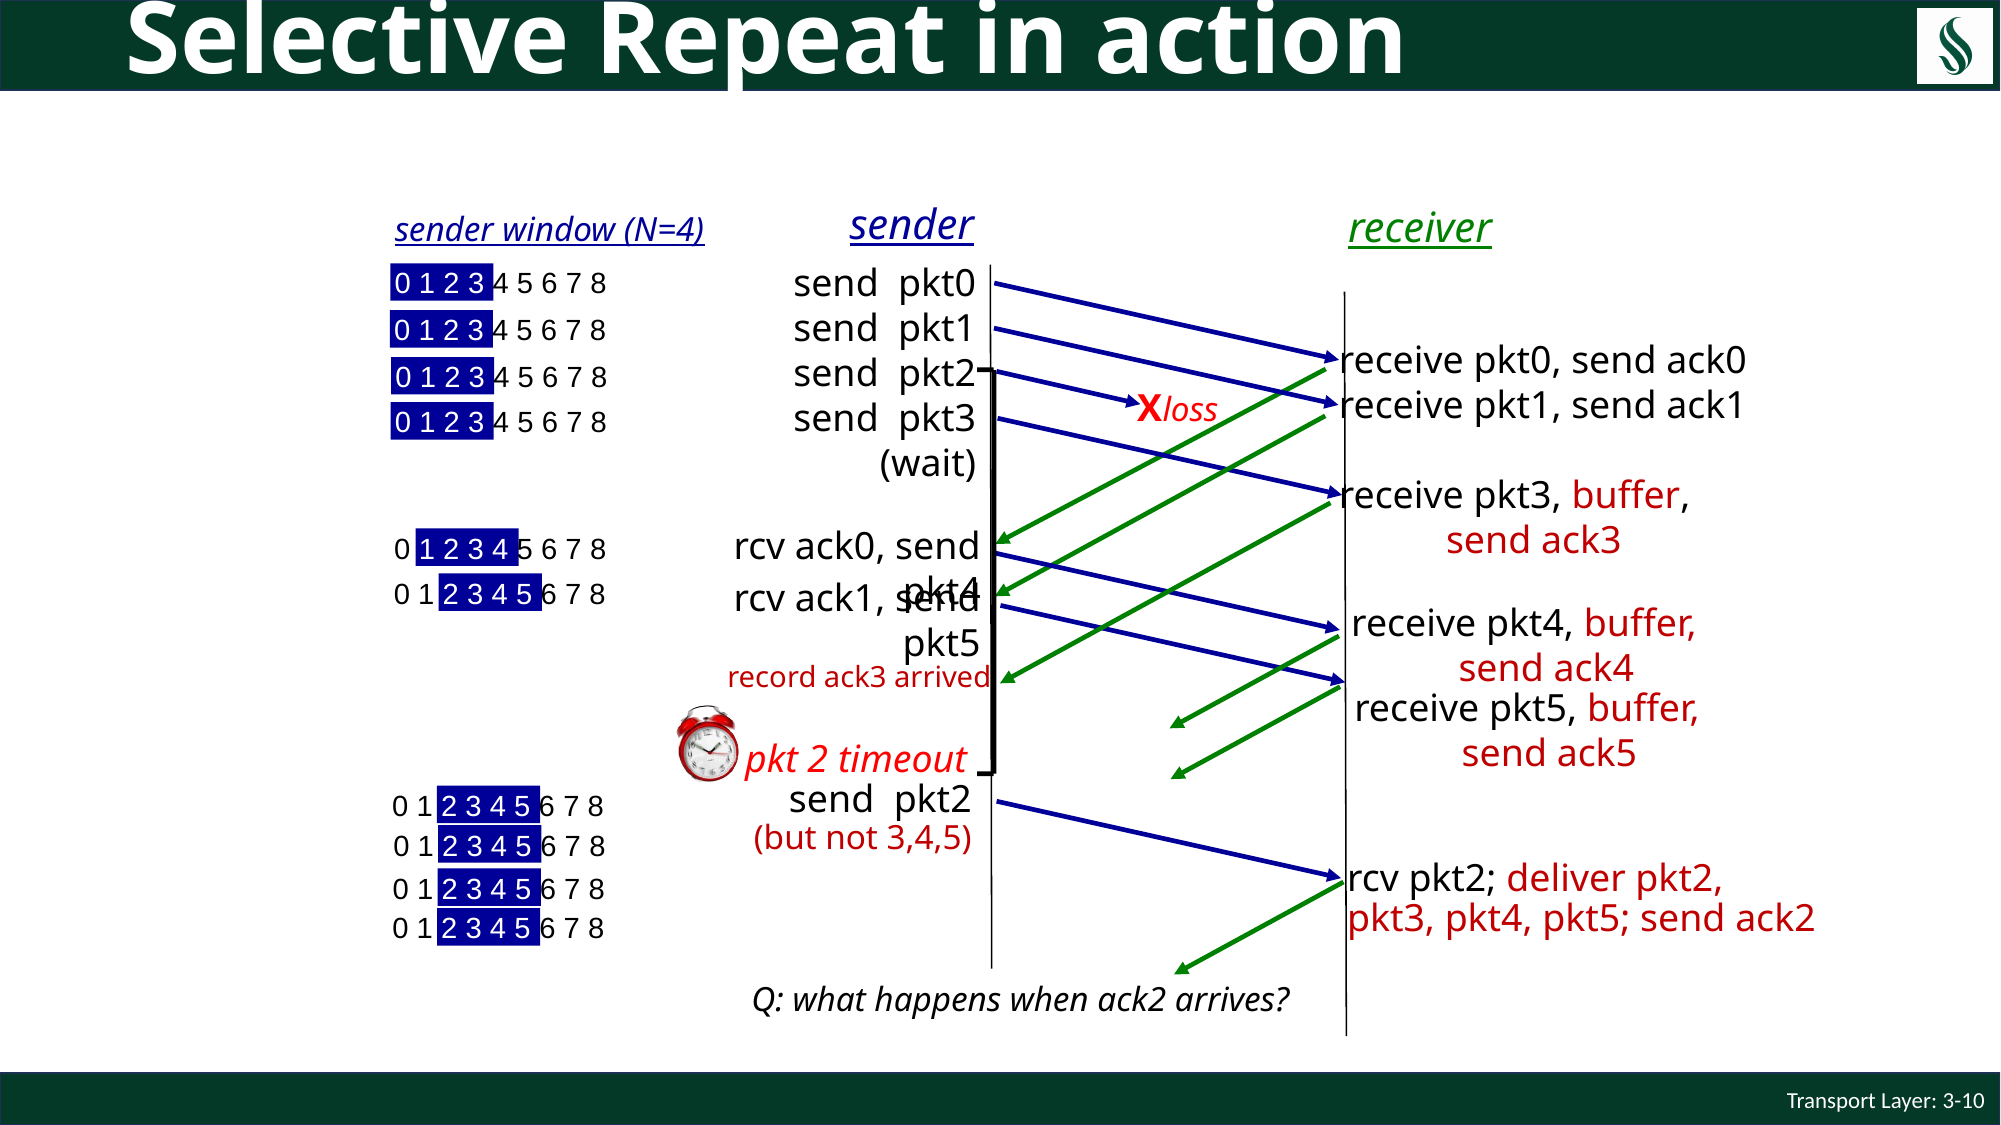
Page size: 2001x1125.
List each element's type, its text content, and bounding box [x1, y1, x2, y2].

text_box receiver [1333, 193, 1507, 259]
text_box [1007, 506, 1324, 684]
text_box [997, 495, 1088, 544]
text_box rcv pkt2; deliver pkt2, pkt3, pkt4, pkt5; send ack2 [1332, 851, 1831, 947]
text_box [1169, 591, 1336, 634]
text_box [380, 257, 630, 447]
text_box [1176, 888, 1332, 971]
text_box record ack3 arrived [994, 650, 1007, 701]
text_box receive pkt0, send ack0 receive pkt1, send ack1 receive pkt3, buffer, send ack3 [1324, 328, 1763, 569]
slide_number Transport Layer: 3-10 [1550, 1072, 2000, 1125]
text_box Q: what happens when ack2 arrives? [736, 971, 1305, 1026]
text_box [379, 566, 996, 627]
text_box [993, 282, 1343, 495]
text_box sender window (N=4) [379, 200, 720, 256]
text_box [380, 514, 996, 566]
text_box [997, 566, 1051, 597]
text_box sender [834, 190, 989, 256]
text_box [669, 627, 994, 787]
text_box send pkt2 (but not 3,4,5) [738, 787, 987, 865]
text_box send pkt0 send pkt1 send pkt2 send pkt3 (wait) [778, 251, 992, 369]
text_box receive pkt4, buffer, send ack4 [1336, 591, 1722, 676]
picture [1932, 8, 1993, 84]
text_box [1169, 635, 1340, 780]
title Selective Repeat in action [110, 0, 1932, 115]
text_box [669, 369, 994, 514]
text_box [996, 801, 1332, 882]
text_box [378, 779, 628, 953]
text_box receive pkt5, buffer, send ack5 [1339, 676, 1725, 782]
